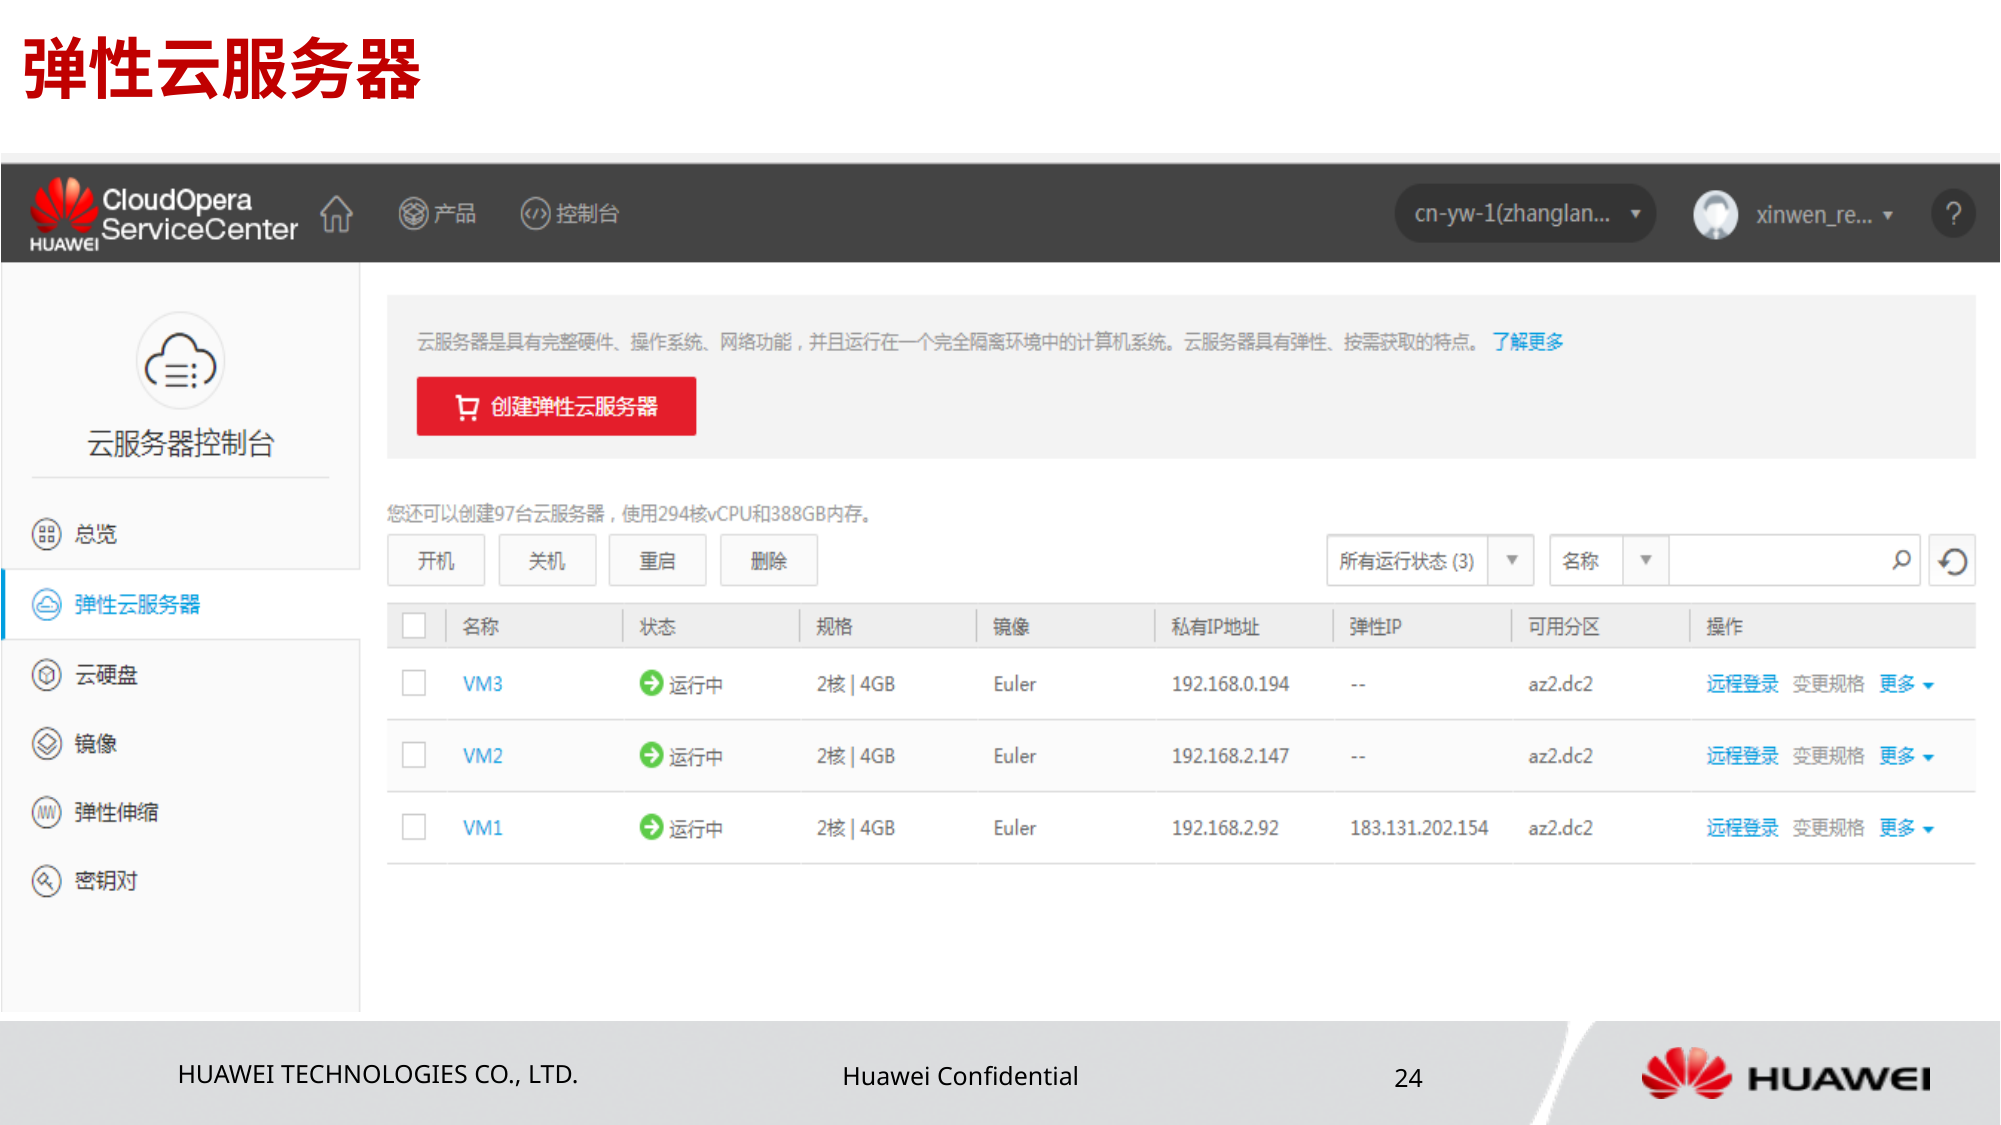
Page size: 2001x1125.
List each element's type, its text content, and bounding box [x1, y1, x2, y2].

picture [1, 153, 2000, 1012]
title 弹性云服务器 [1, 5, 1671, 129]
picture [0, 1021, 2001, 1125]
